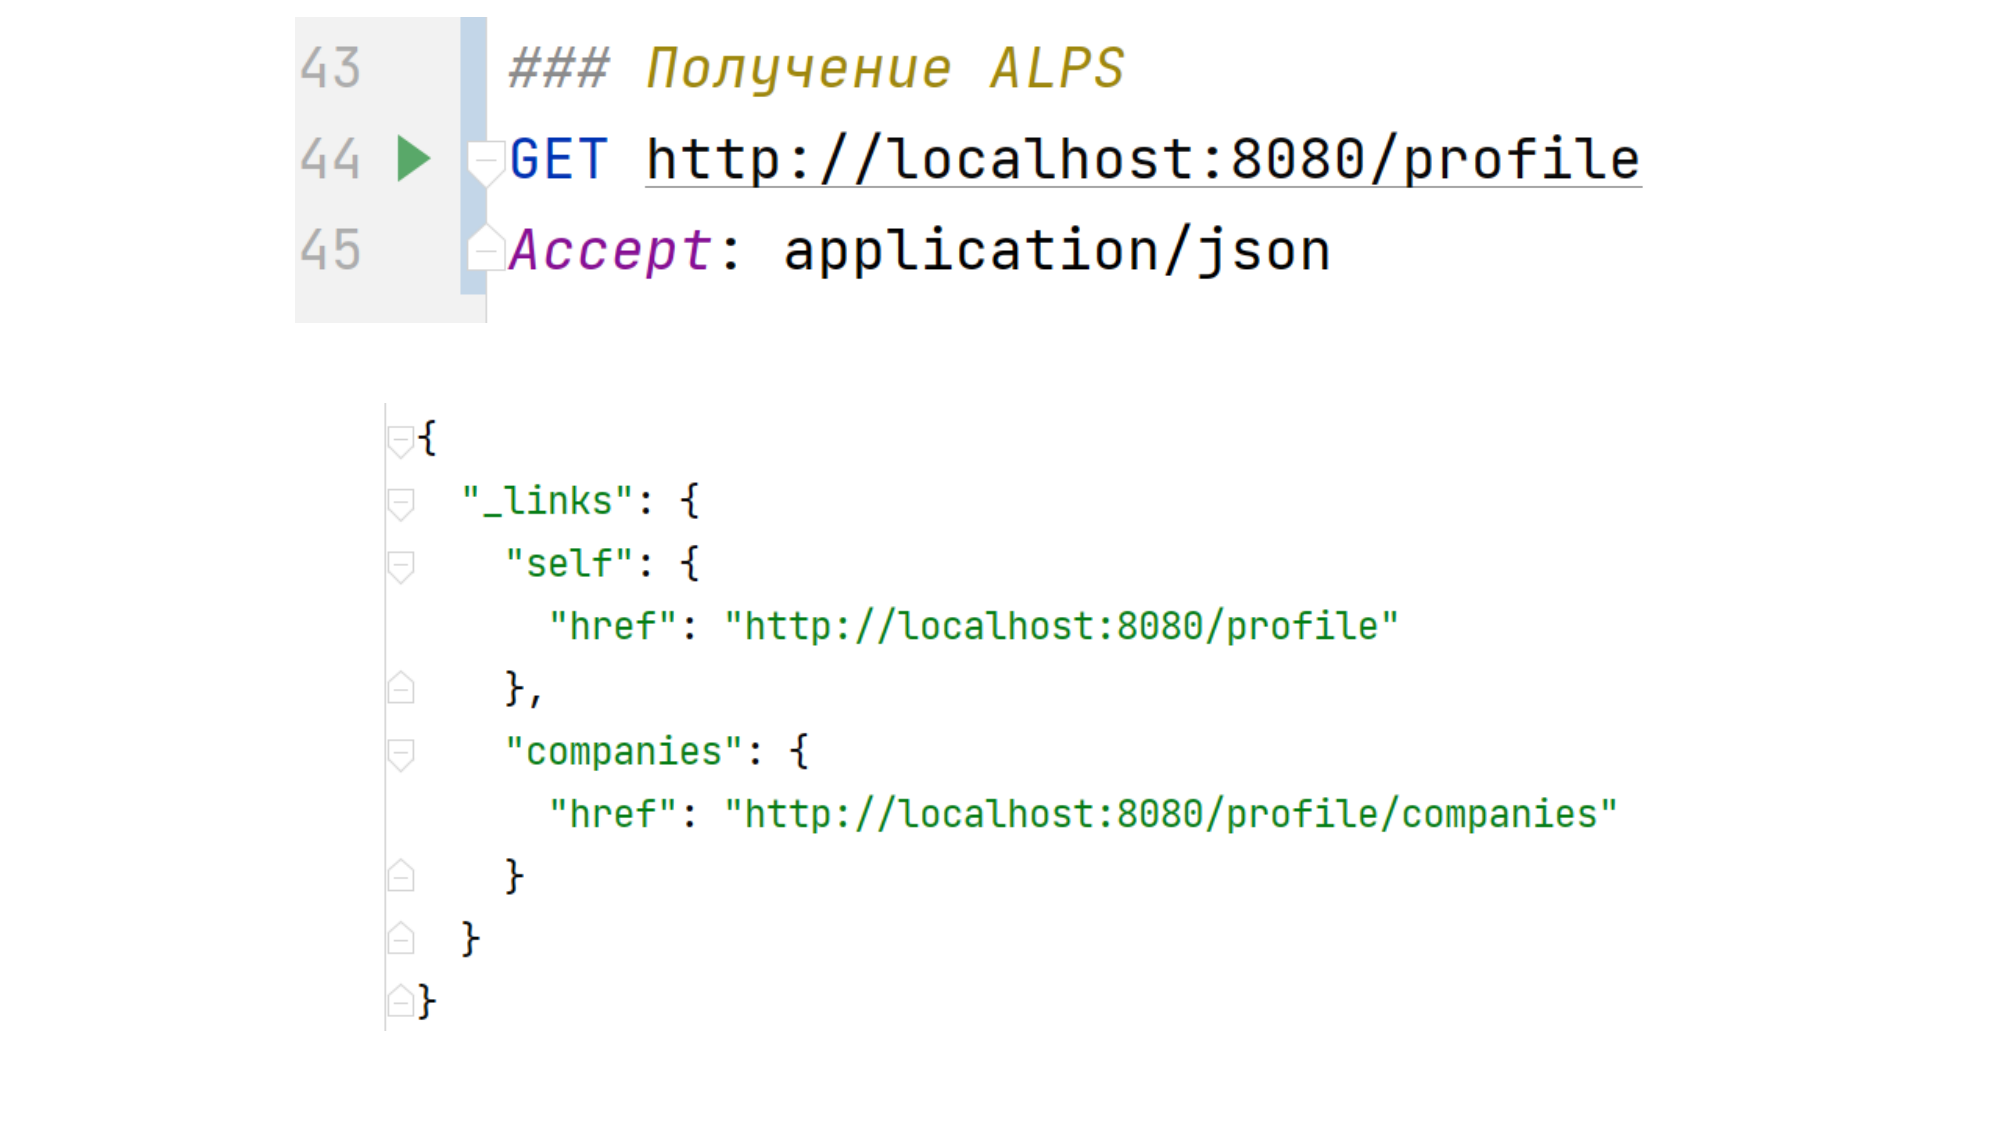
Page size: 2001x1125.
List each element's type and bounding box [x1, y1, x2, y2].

picture [295, 17, 1704, 323]
picture [366, 403, 1634, 1031]
